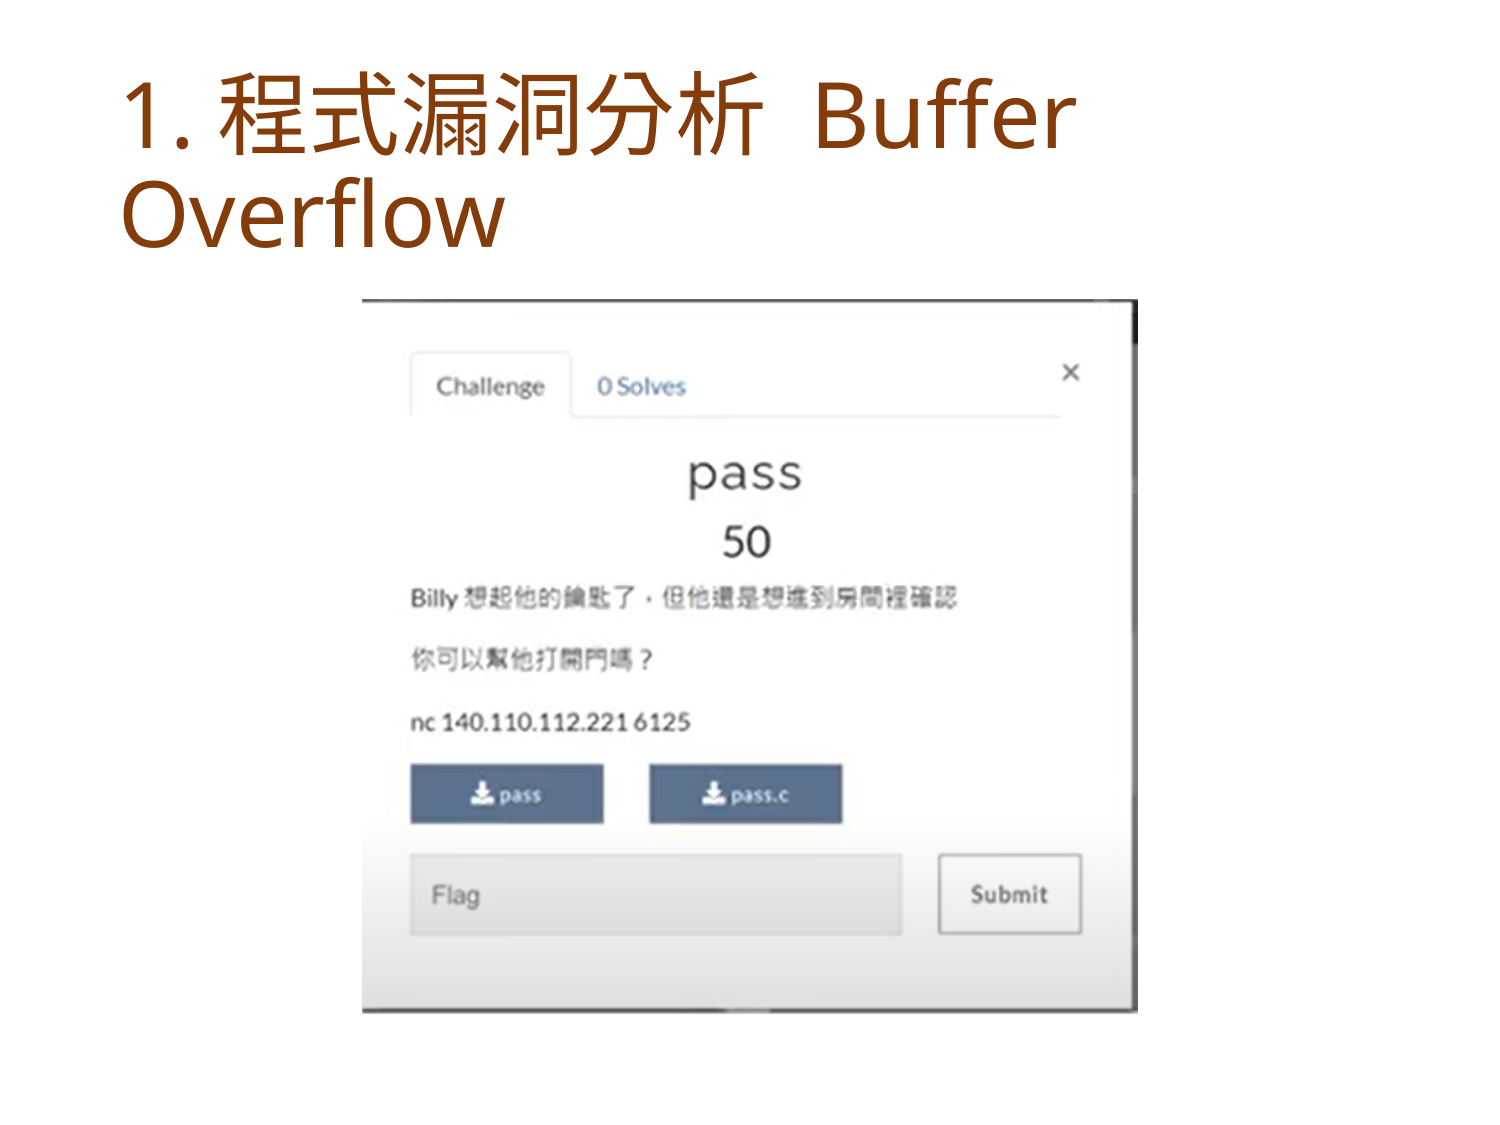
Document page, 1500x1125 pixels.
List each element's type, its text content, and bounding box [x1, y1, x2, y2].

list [362, 299, 1138, 1014]
title 1.程式漏洞分析 Buffer Overflow [103, 59, 1397, 278]
